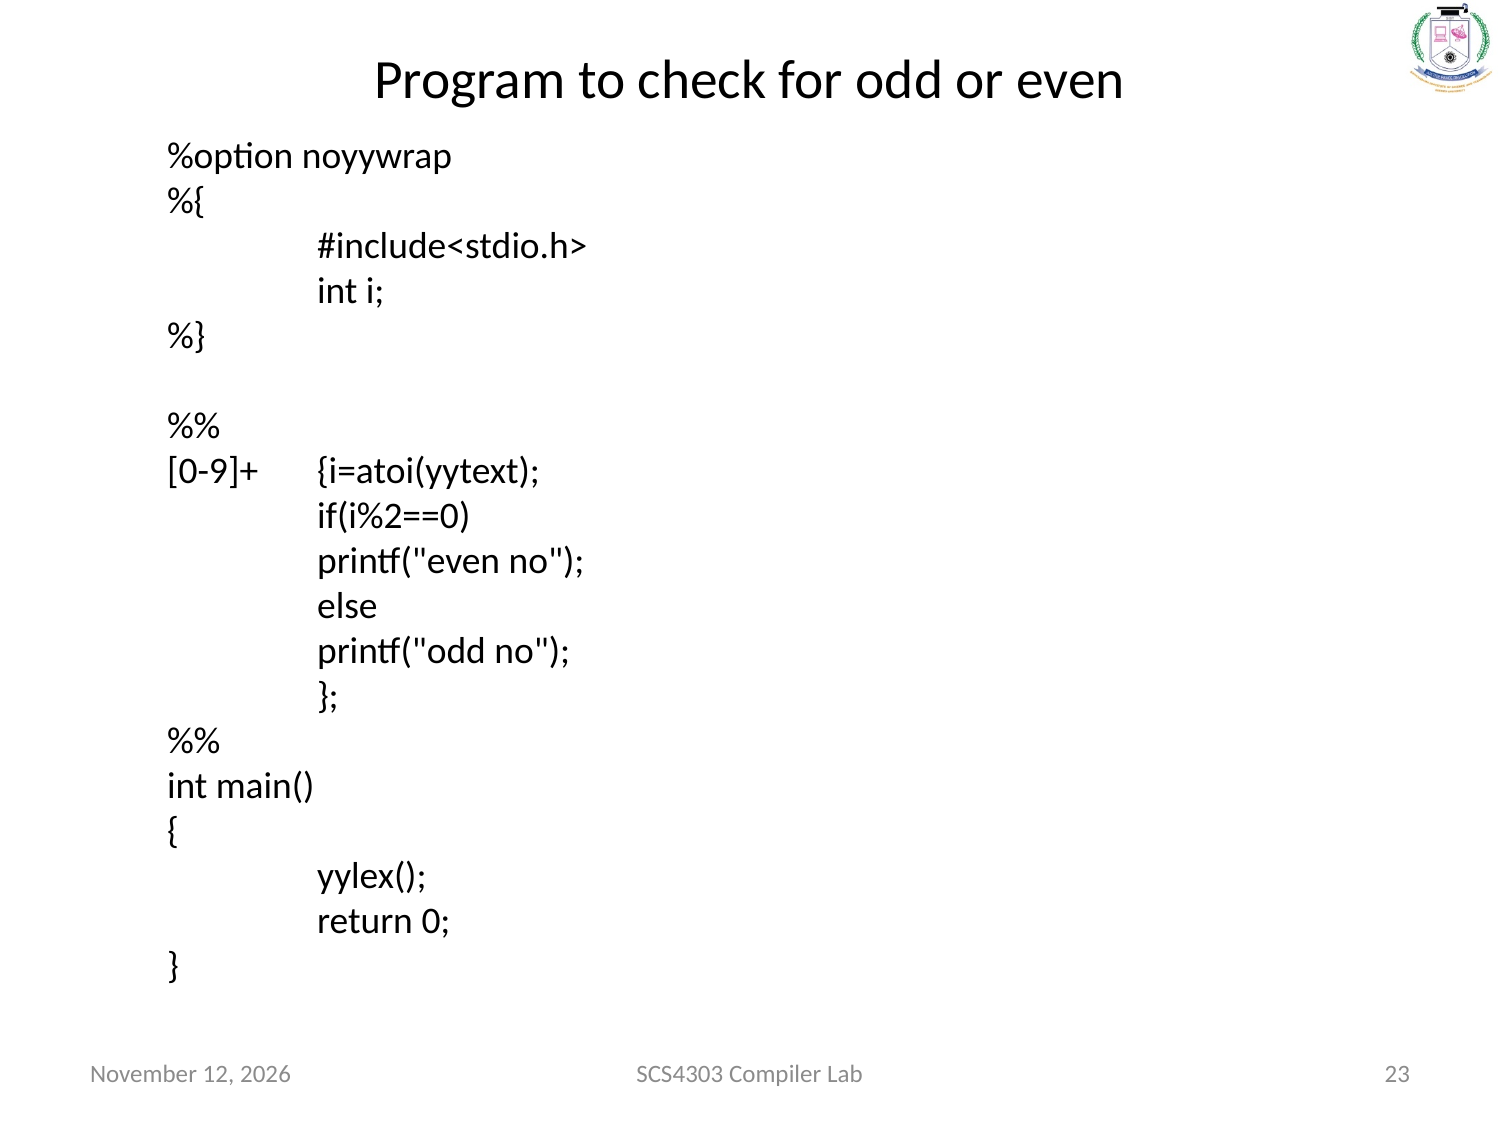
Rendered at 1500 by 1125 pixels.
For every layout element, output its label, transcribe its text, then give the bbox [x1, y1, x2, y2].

footer SCS4303 Compiler Lab [512, 1042, 988, 1103]
picture [1399, 0, 1500, 94]
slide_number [75, 1042, 425, 1103]
title Program to check for odd or even [75, 35, 1425, 118]
text_box %option noyywrap %{ #include<stdio.h> int i; %} %% [0-9]+ {i=atoi(yytext); if(i%2==0) printf("even no"); else printf("odd no"); }; %% int main() { yylex(); return 0; } [152, 123, 1360, 993]
slide_number 23 [1074, 1042, 1425, 1103]
